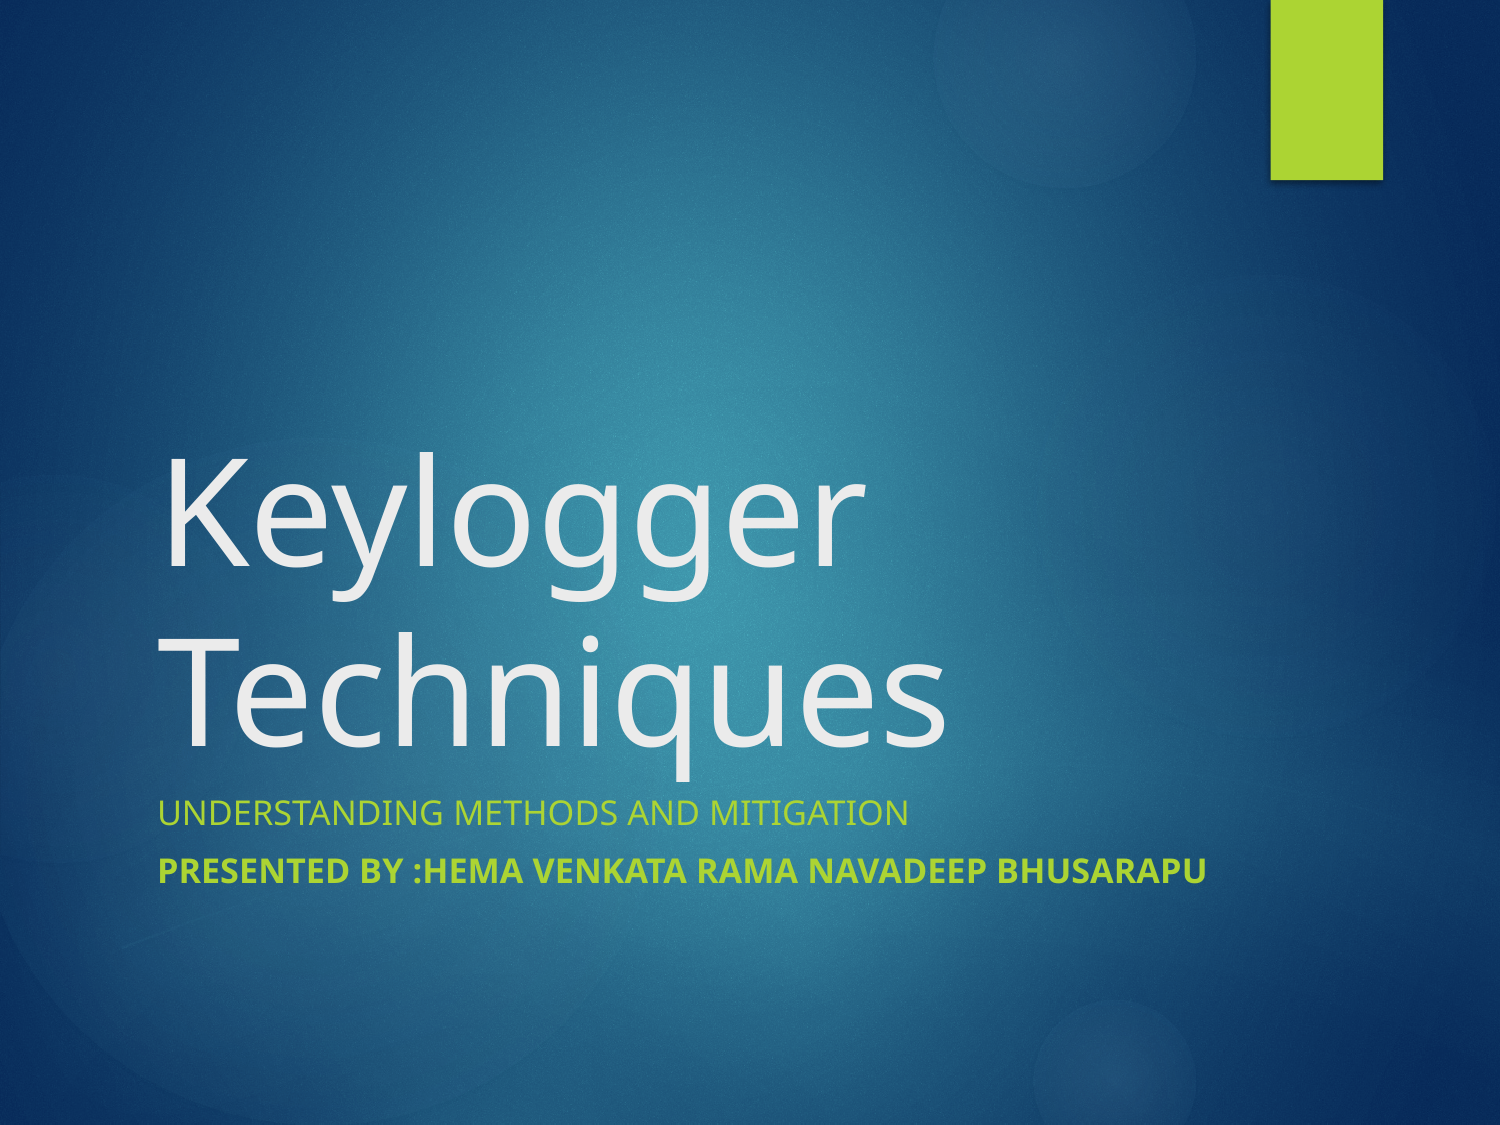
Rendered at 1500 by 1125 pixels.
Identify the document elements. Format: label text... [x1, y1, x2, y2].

subtitle Understanding Methods and Mitigation Presented By :HEMA VENKATA RAMA NAVADEEP BHUSARAPU [142, 783, 1229, 925]
title Keylogger Techniques [142, 237, 1229, 783]
